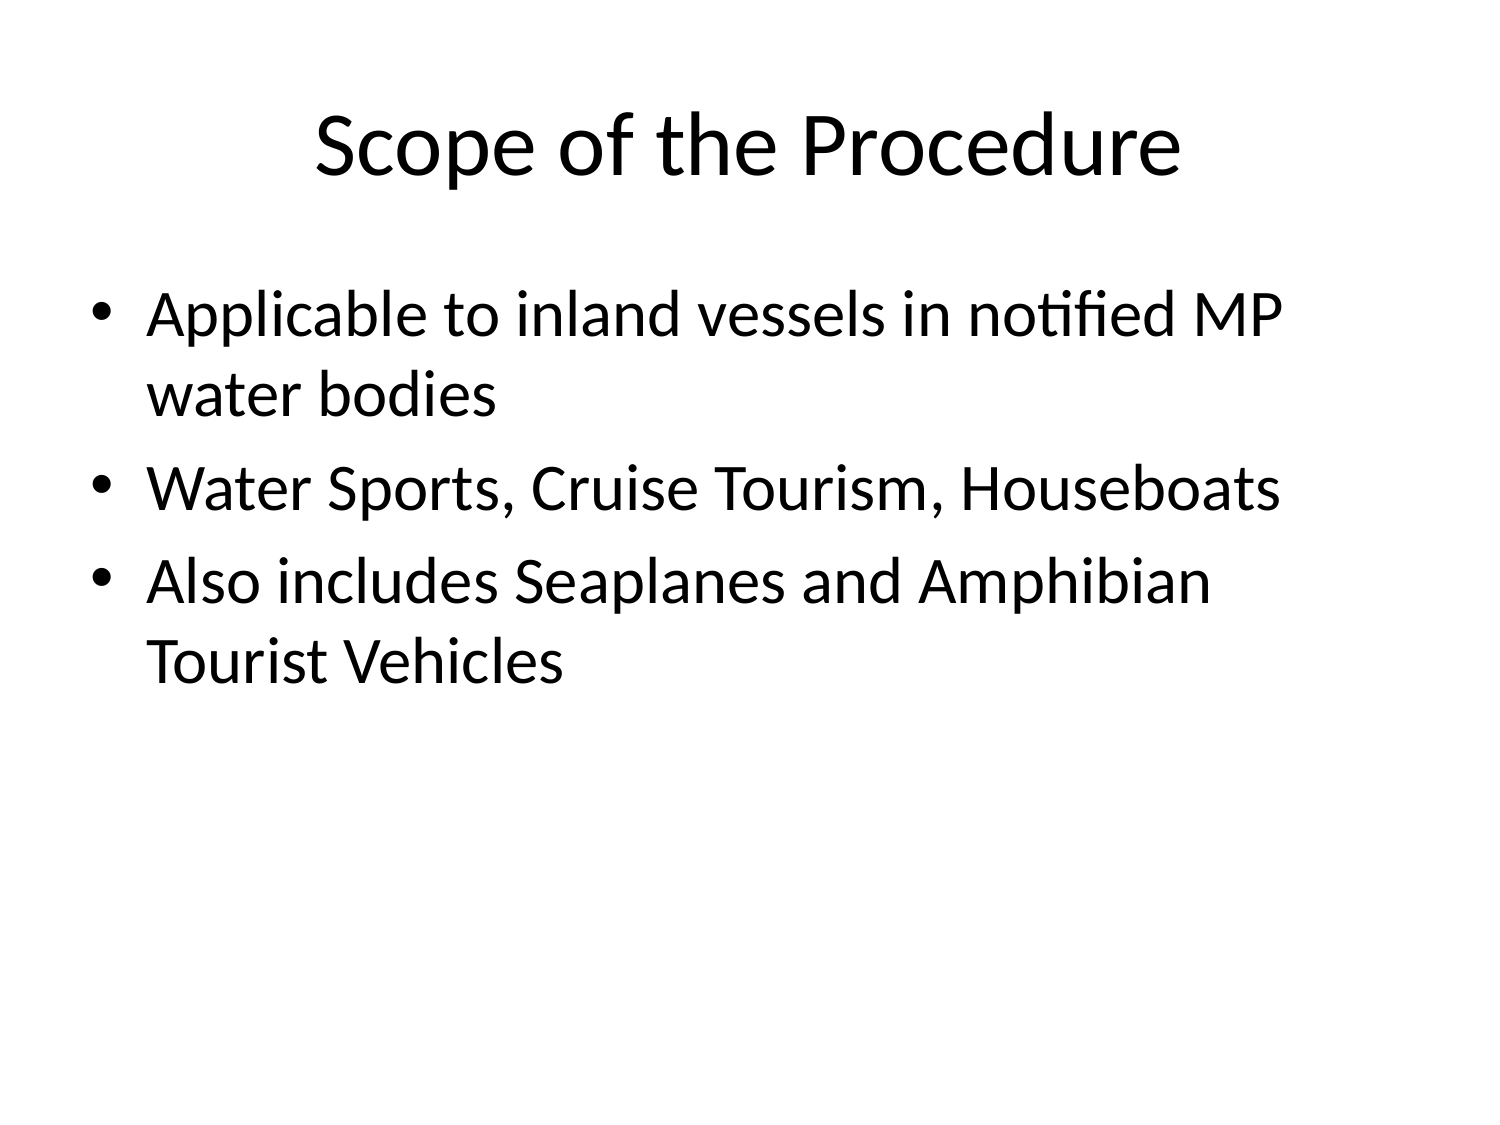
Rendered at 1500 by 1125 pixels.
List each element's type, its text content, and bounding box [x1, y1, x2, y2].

title Scope of the Procedure [75, 45, 1425, 233]
list Applicable to inland vessels in notified MP water bodies Water Sports, Cruise Tourism, Houseboats Also includes Seaplanes and Amphibian Tourist Vehicles [75, 262, 1425, 1005]
